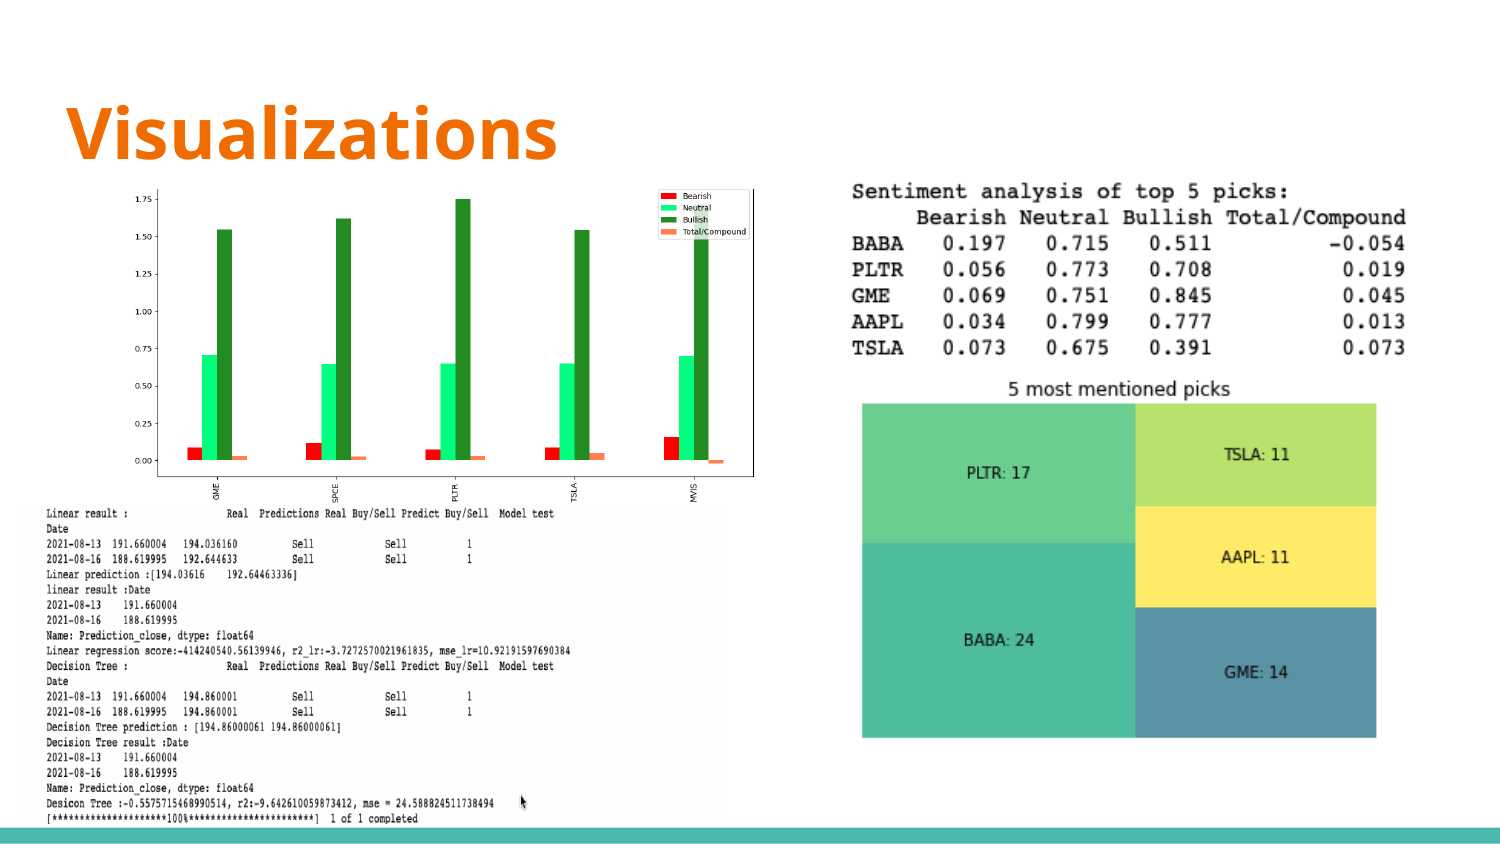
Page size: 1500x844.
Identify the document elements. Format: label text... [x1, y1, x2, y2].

picture [0, 188, 812, 824]
picture [821, 163, 1500, 755]
title Visualizations [51, 72, 1449, 189]
